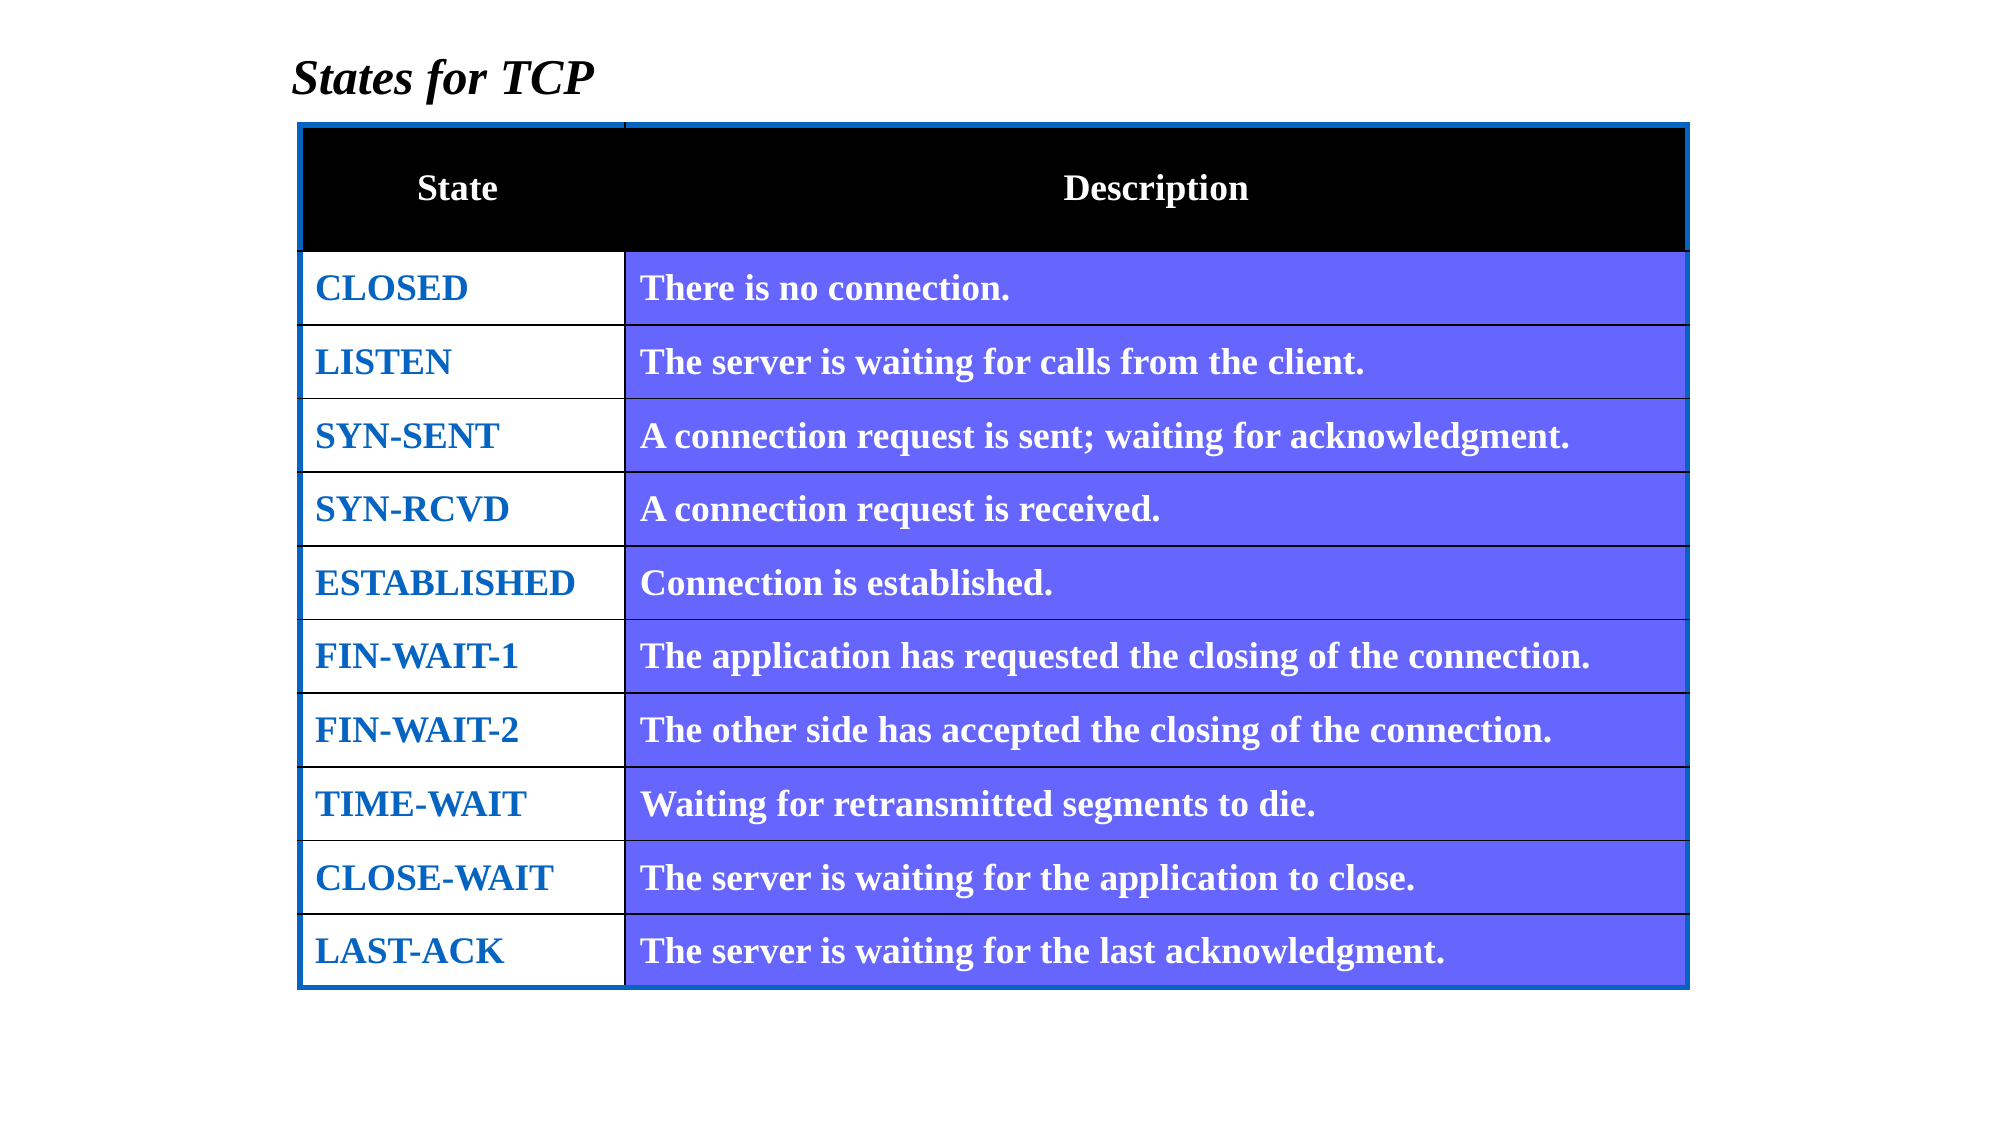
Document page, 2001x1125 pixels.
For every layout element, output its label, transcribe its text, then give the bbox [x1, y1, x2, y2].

table_cell CLOSED [303, 252, 624, 324]
table_cell The application has requested the closing of the connection. [626, 620, 1685, 692]
table_cell The server is waiting for the application to close. [626, 841, 1685, 913]
table_header State [303, 128, 624, 250]
table_header Description [626, 128, 1685, 250]
table_cell FIN-WAIT-2 [303, 694, 624, 766]
table_cell The server is waiting for the last acknowledgment. [626, 915, 1685, 985]
table_cell The server is waiting for calls from the client. [626, 326, 1685, 398]
table_cell A connection request is sent; waiting for acknowledgment. [626, 399, 1685, 471]
table_cell SYN-SENT [303, 399, 624, 471]
table_cell SYN-RCVD [303, 473, 624, 545]
table_cell FIN-WAIT-1 [303, 620, 624, 692]
text_box States for TCP [276, 37, 610, 113]
table_cell TIME-WAIT [303, 768, 624, 840]
table_cell Connection is established. [626, 547, 1685, 619]
table_cell ESTABLISHED [303, 547, 624, 619]
table_cell There is no connection. [626, 252, 1685, 324]
table_cell CLOSE-WAIT [303, 841, 624, 913]
table_cell LISTEN [303, 326, 624, 398]
table_cell The other side has accepted the closing of the connection. [626, 694, 1685, 766]
table_cell A connection request is received. [626, 473, 1685, 545]
table_cell Waiting for retransmitted segments to die. [626, 768, 1685, 840]
table_cell LAST-ACK [303, 915, 624, 985]
